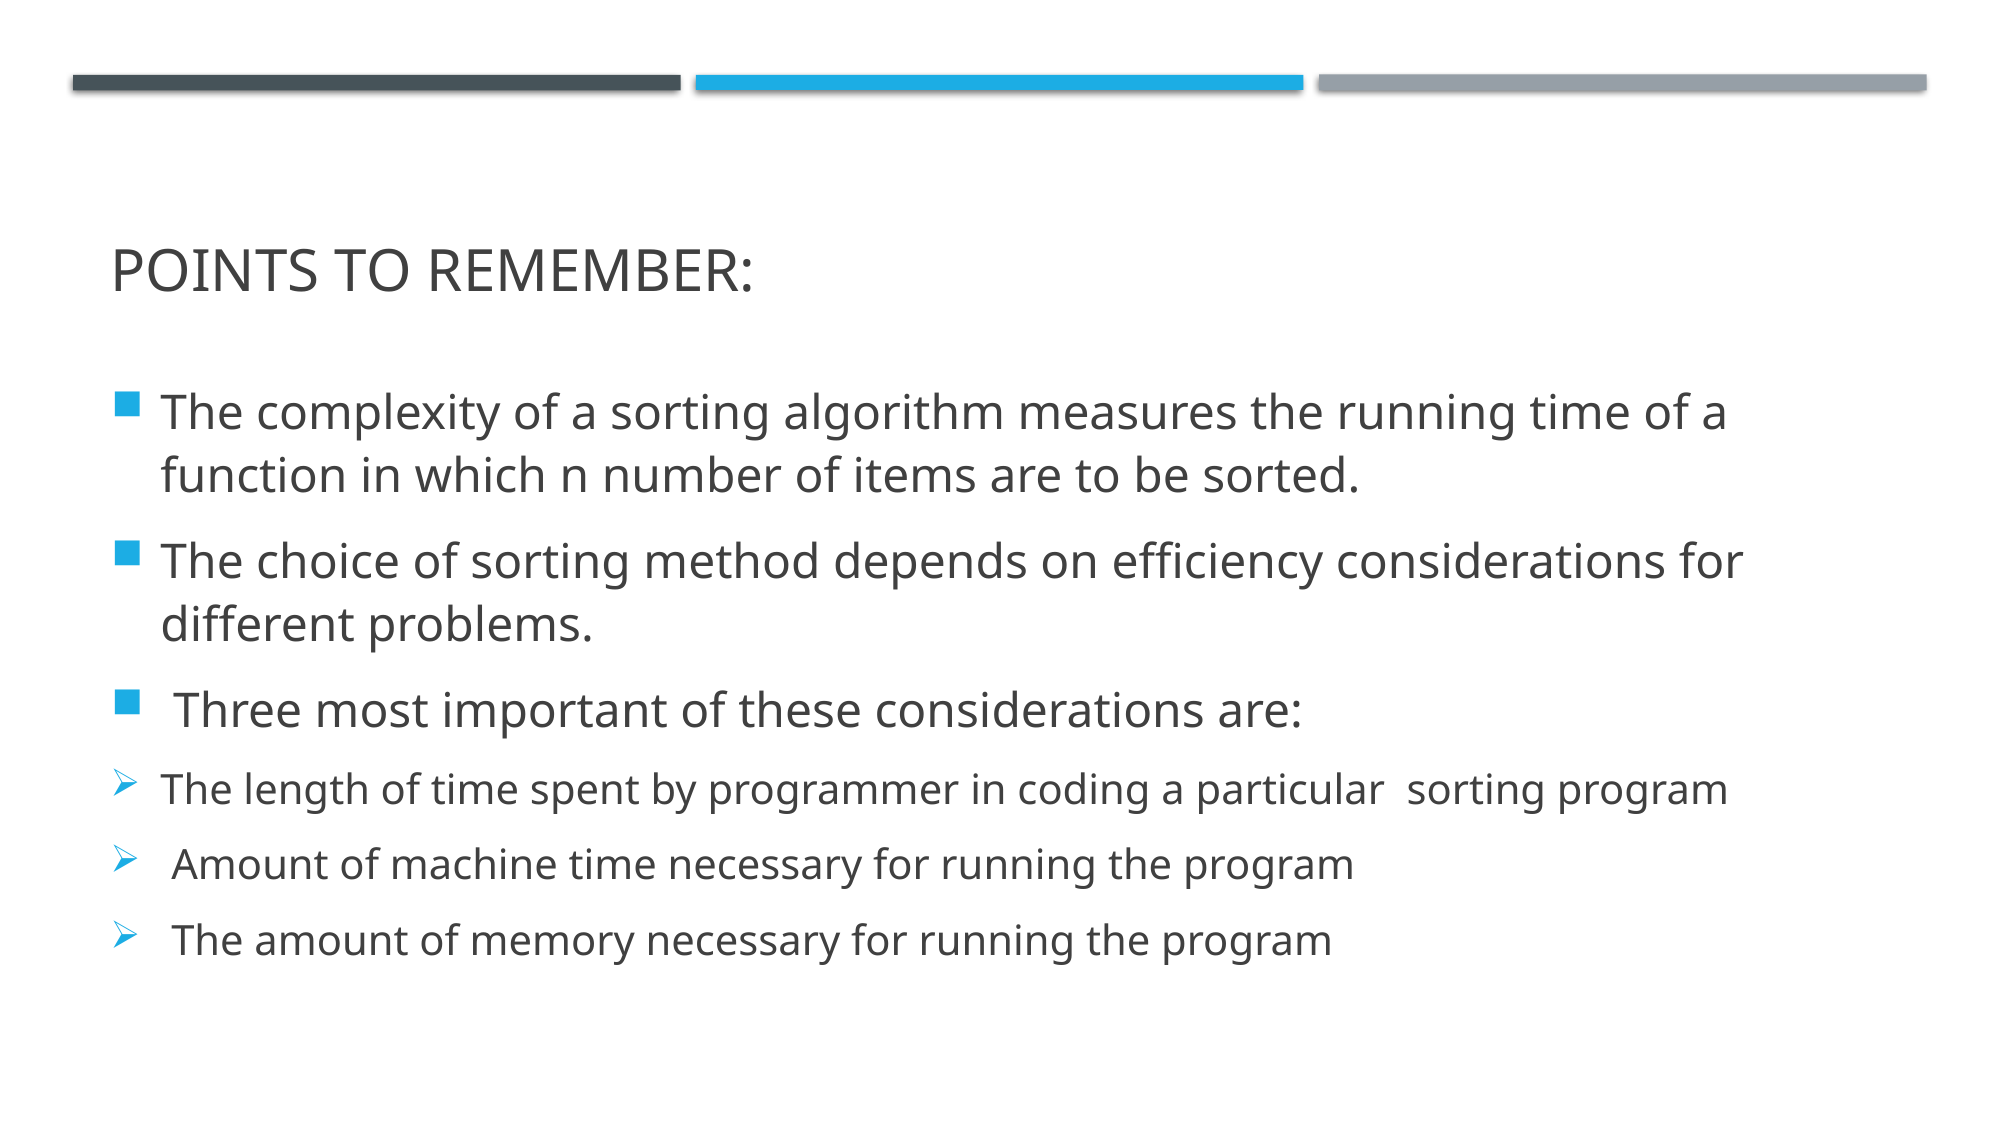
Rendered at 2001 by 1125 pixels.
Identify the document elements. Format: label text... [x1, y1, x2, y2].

list The complexity of a sorting algorithm measures the running time of a function in which n number of items are to be sorted. The choice of sorting method depends on efficiency considerations for different problems. Three most important of these considerations are: The length of time spent by programmer in coding a particular sorting program Amount of machine time necessary for running the program The amount of memory necessary for running the program [95, 330, 1905, 1010]
title Points to remember: [95, 115, 1905, 311]
